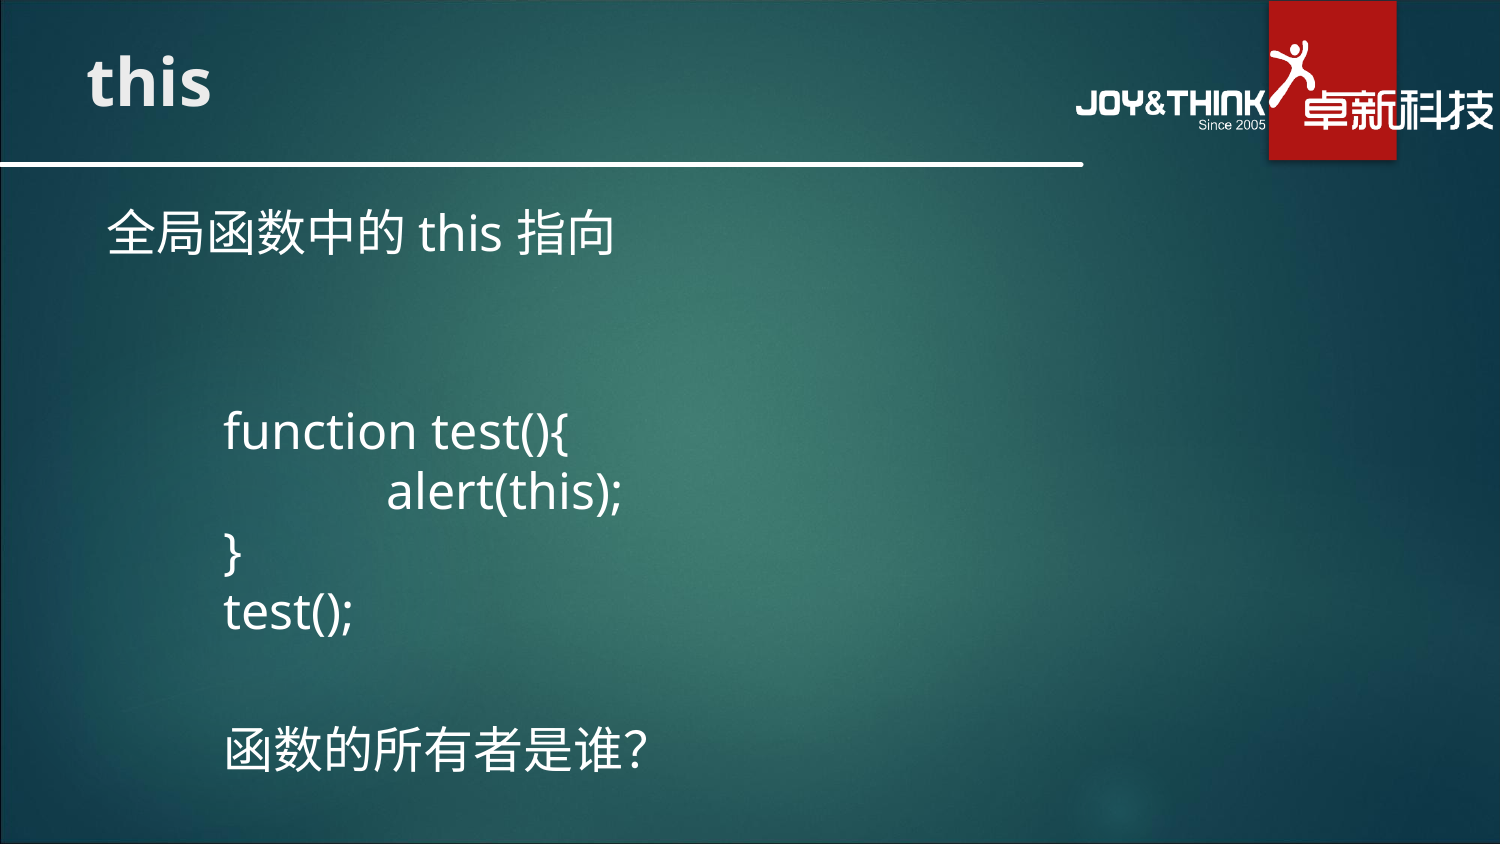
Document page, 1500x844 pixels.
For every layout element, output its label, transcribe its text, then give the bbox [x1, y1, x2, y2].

picture [0, 0, 1500, 844]
title this [75, 33, 1425, 175]
text_box 全局函数中的this指向 [91, 194, 631, 269]
text_box 函数的所有者是谁？ [208, 711, 1287, 787]
text_box function test(){ alert(this); } test(); [208, 392, 1287, 648]
